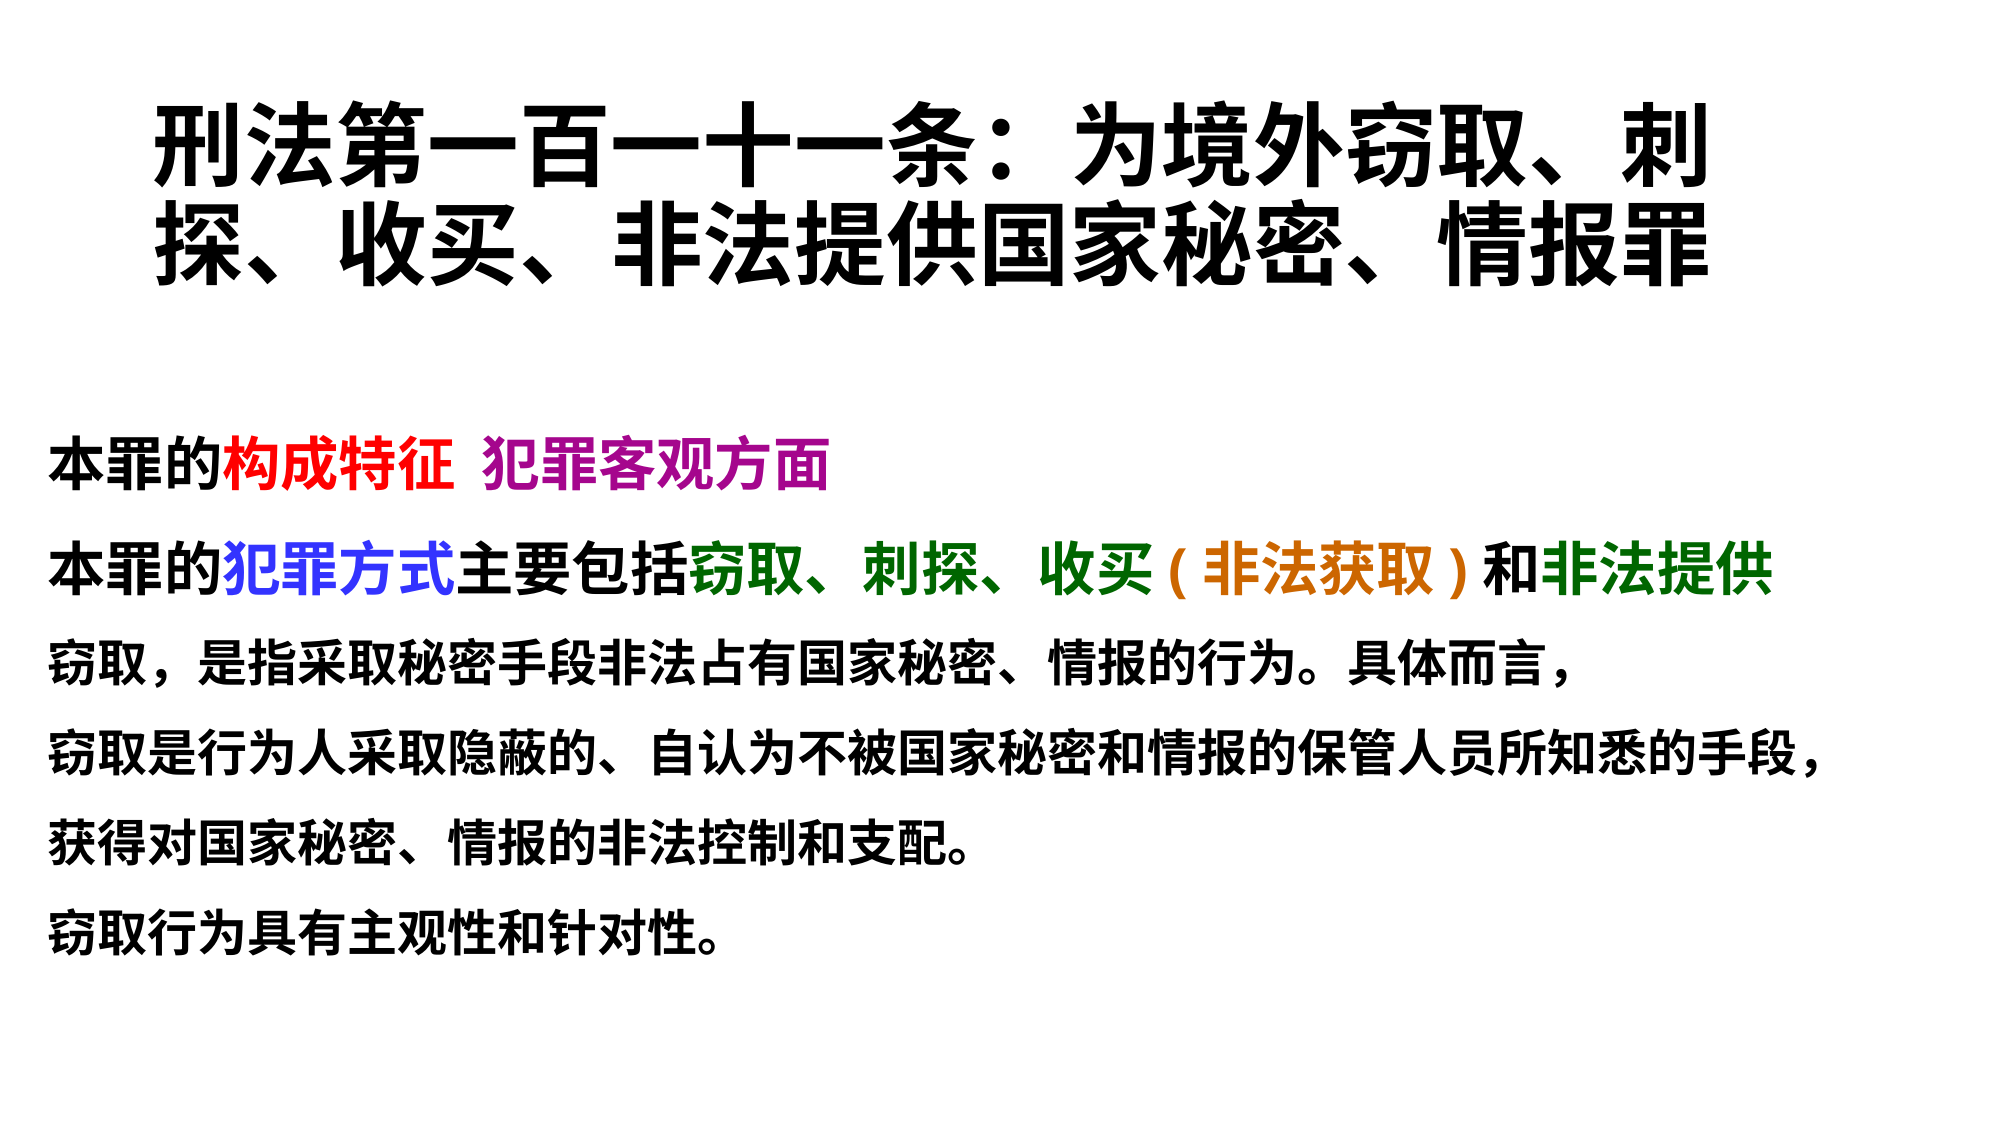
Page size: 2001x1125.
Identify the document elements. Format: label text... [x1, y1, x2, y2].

title 刑法第一百一十一条：为境外窃取、刺 探、收买、非法提供国家秘密、情报罪 [137, 90, 1863, 308]
list 本罪的构成特征 犯罪客观方面 本罪的犯罪方式主要包括窃取、刺探、收买(非法获取)和非法提供 窃取，是指采取秘密手段非法占有国家秘密、情报的行为。具体而言， 窃取是行为人采取隐蔽的、自认为不被国家秘密和情报的保管人员所知悉的手段， 获得对国家秘密、情报的非法控制和支配。 窃取行为具有主观性和针对性。 [32, 384, 2000, 998]
